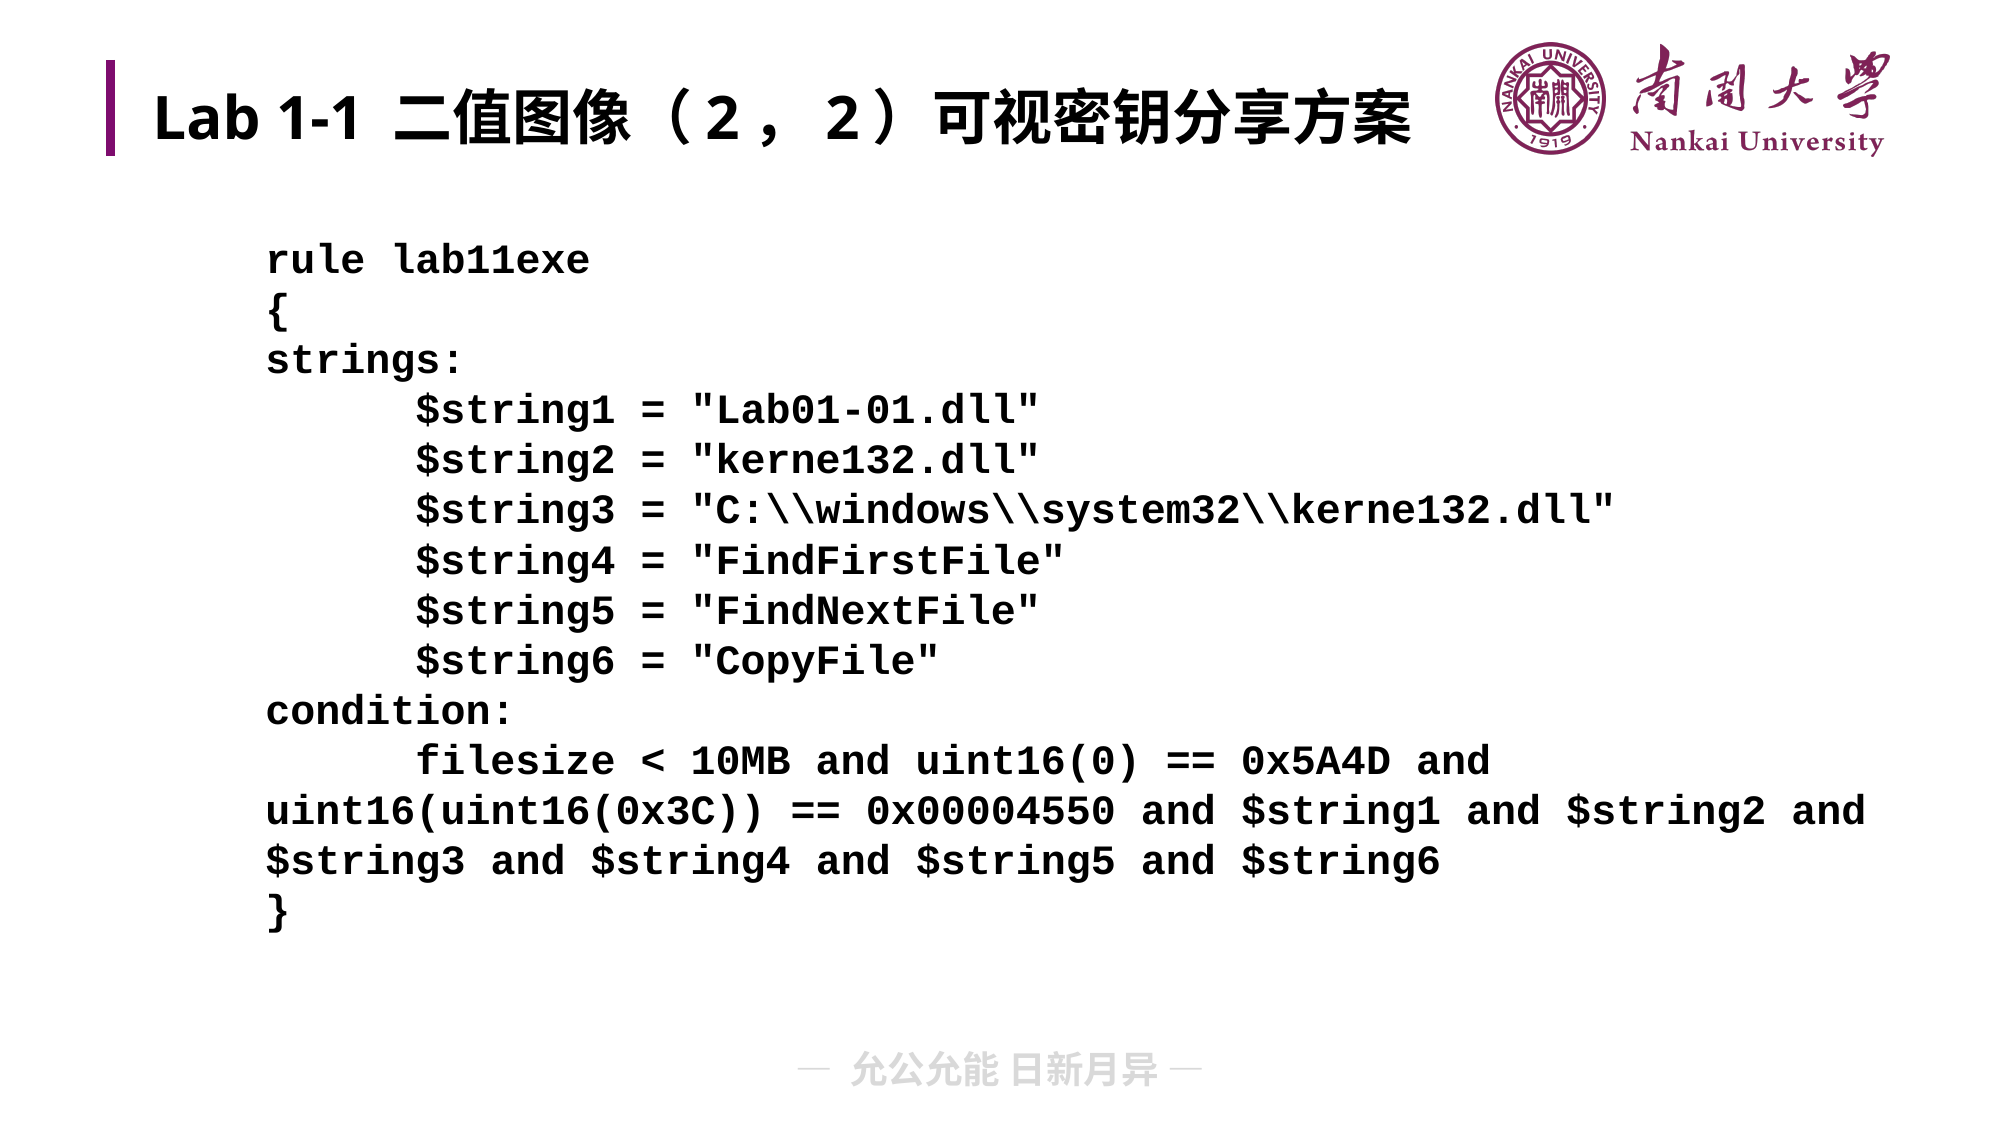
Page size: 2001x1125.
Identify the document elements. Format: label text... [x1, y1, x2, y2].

title Lab 1-1 二值图像（2，2）可视密钥分享方案 [137, 48, 1464, 191]
text_box rule lab11exe { strings: $string1 = "Lab01-01.dll" $string2 = "kerne132.dll" $string3 = "C:\\windows\\system32\\kerne132.dll" $string4 = "FindFirstFile" $string5 = "FindNextFile" $string6 = "CopyFile" condition: filesize < 10MB and uint16(0) == 0x5A4D and uint16(uint16(0x3C)) == 0x00004550 and $string1 and $string2 and $string3 and $string4 and $string5 and $string6 } [250, 224, 1943, 940]
picture [1495, 42, 1890, 157]
